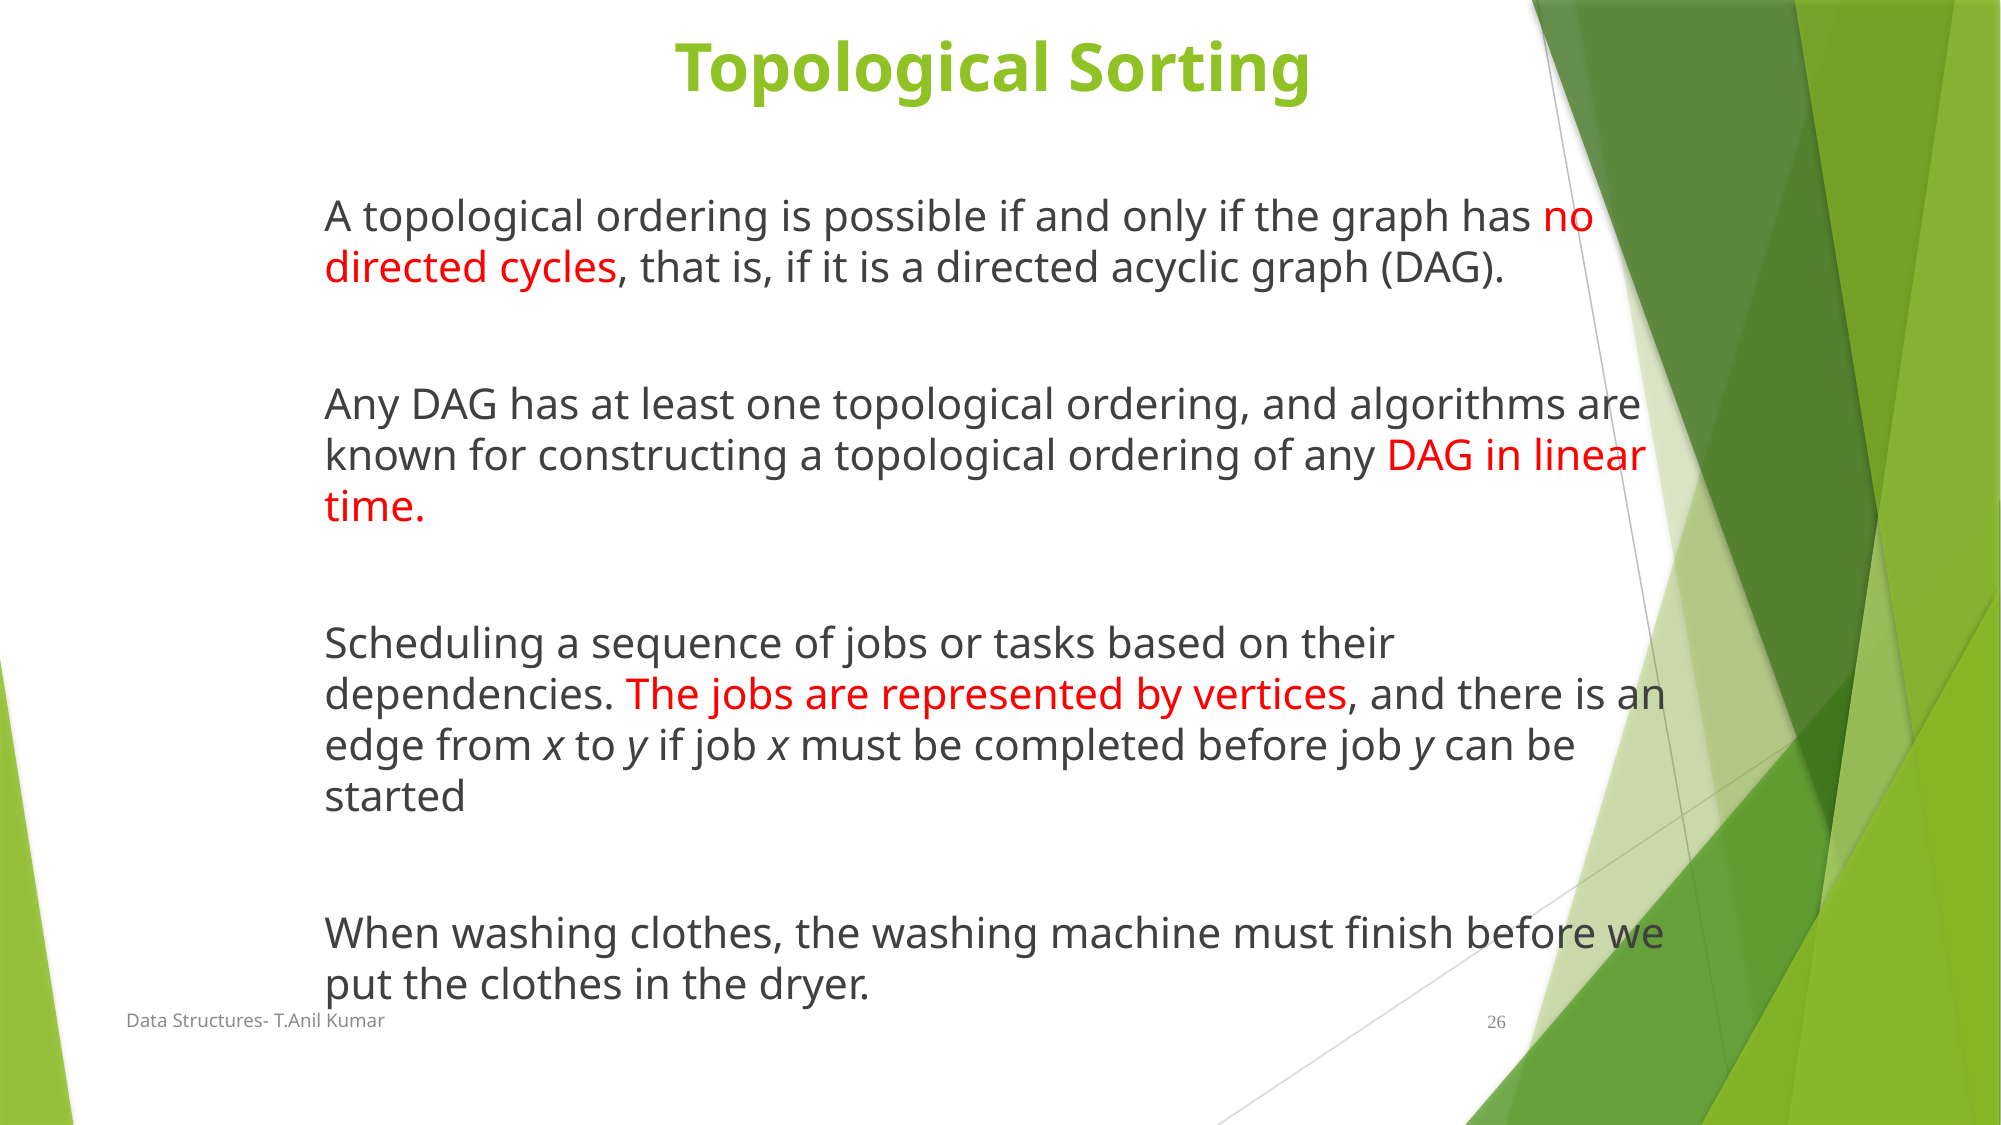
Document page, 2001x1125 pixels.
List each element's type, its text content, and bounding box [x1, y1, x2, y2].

list A topological ordering is possible if and only if the graph has no directed cycles, that is, if it is a directed acyclic graph (DAG). Any DAG has at least one topological ordering, and algorithms are known for constructing a topological ordering of any DAG in linear time. Scheduling a sequence of jobs or tasks based on their dependencies. The jobs are represented by vertices, and there is an edge from x to y if job x must be completed before job y can be started When washing clothes, the washing machine must finish before we put the clothes in the dryer. [309, 181, 1707, 1022]
slide_number 26 [1409, 991, 1522, 1051]
footer Data Structures- T.Anil Kumar [111, 991, 1145, 1051]
title Topological Sorting [346, 17, 1641, 168]
